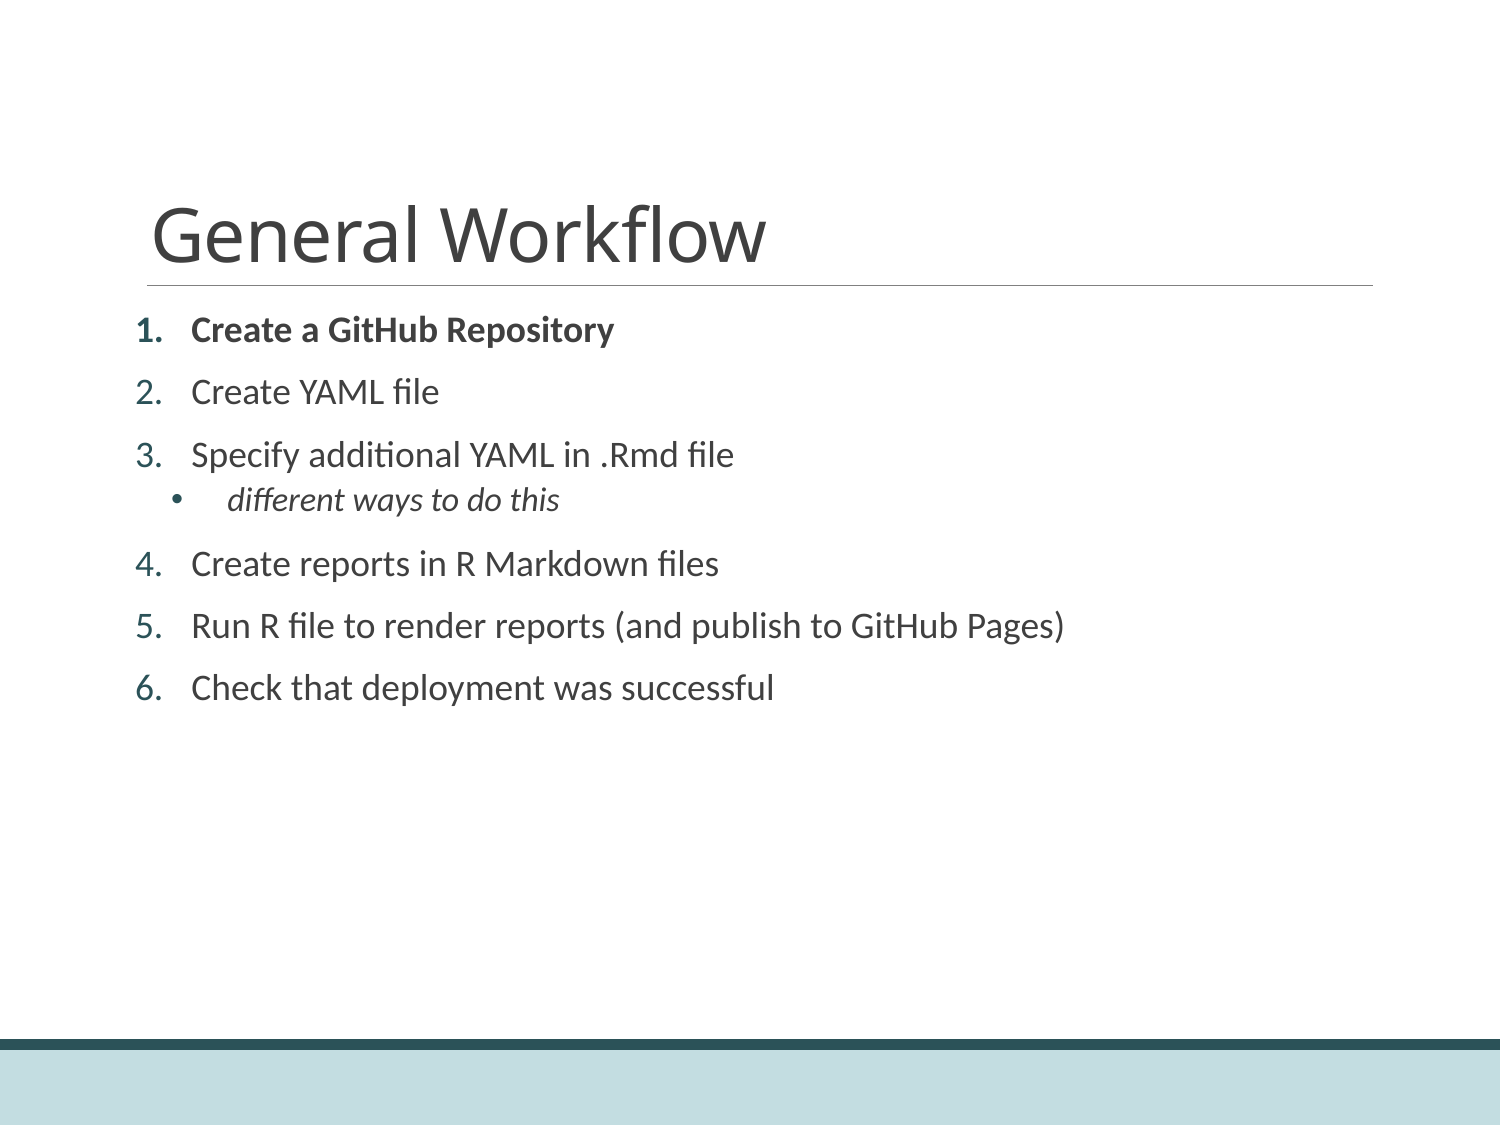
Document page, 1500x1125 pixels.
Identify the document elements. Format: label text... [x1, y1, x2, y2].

list Create a GitHub Repository Create YAML file Specify additional YAML in .Rmd file different ways to do this Create reports in R Markdown files Run R file to render reports (and publish to GitHub Pages) Check that deployment was successful [135, 302, 1373, 963]
title General Workflow [135, 47, 1373, 285]
